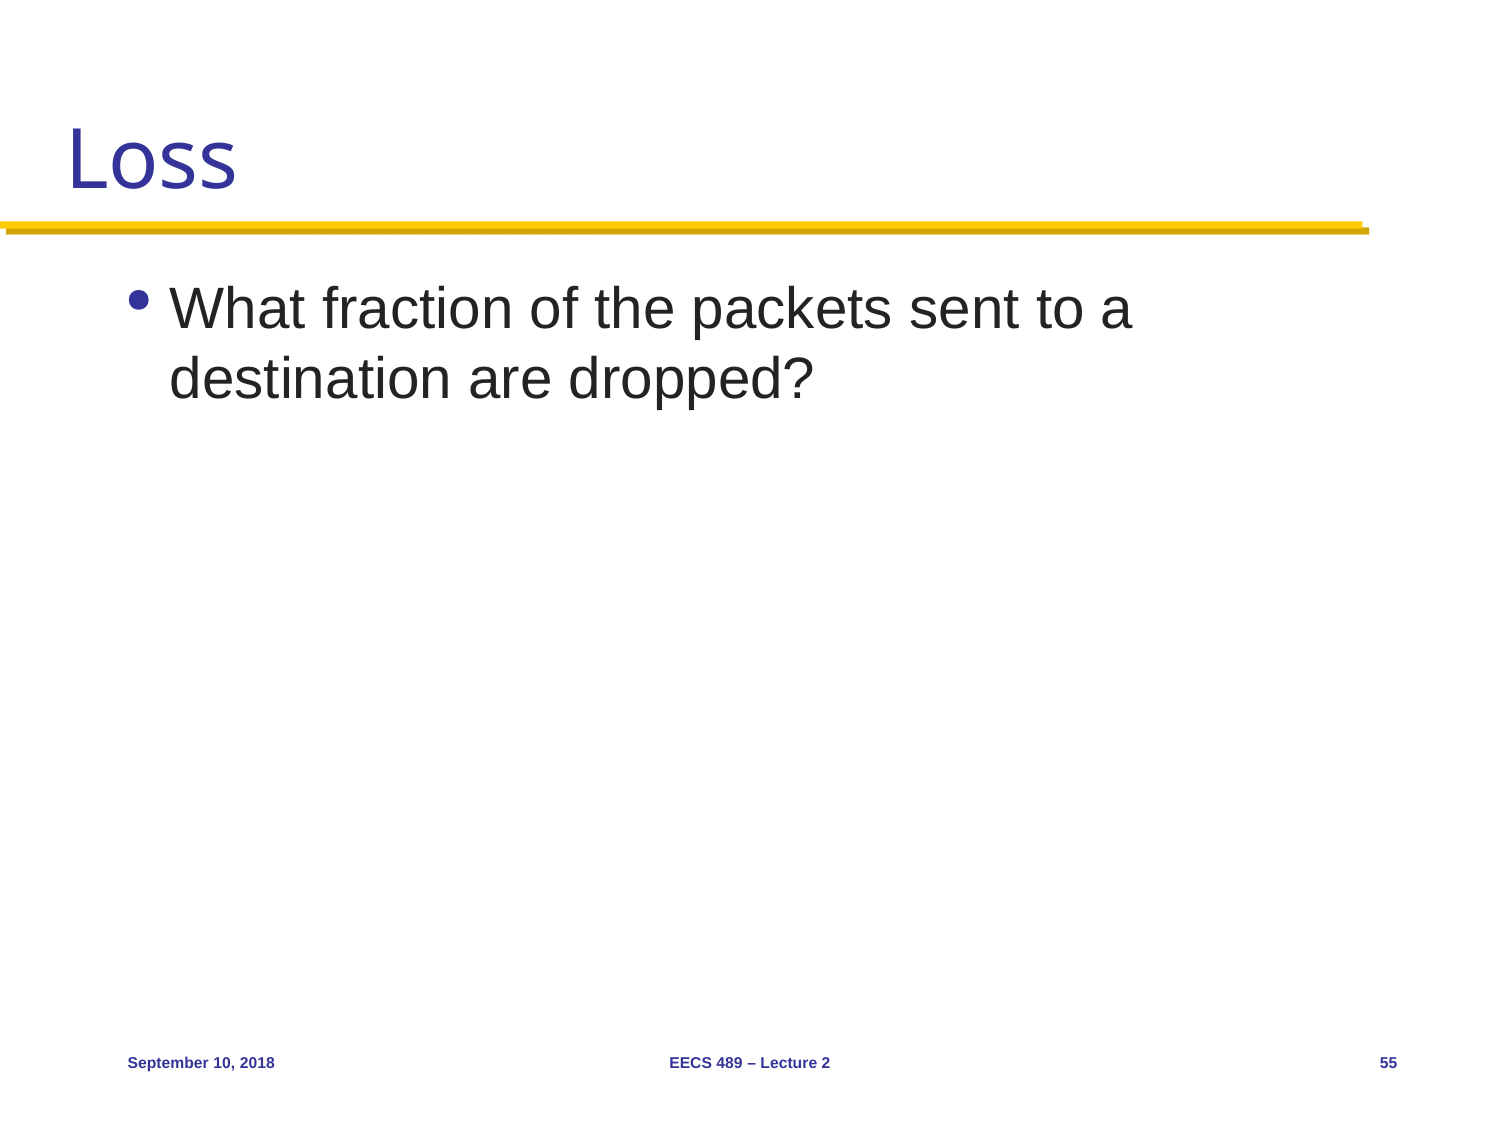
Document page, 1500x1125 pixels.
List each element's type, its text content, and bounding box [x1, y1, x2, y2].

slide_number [112, 1024, 426, 1101]
slide_number 55 [1312, 1024, 1413, 1101]
title Loss [49, 24, 1451, 213]
footer EECS 489 – Lecture 2 [512, 1024, 988, 1101]
list What fraction of the packets sent to a destination are dropped? [112, 262, 1413, 988]
